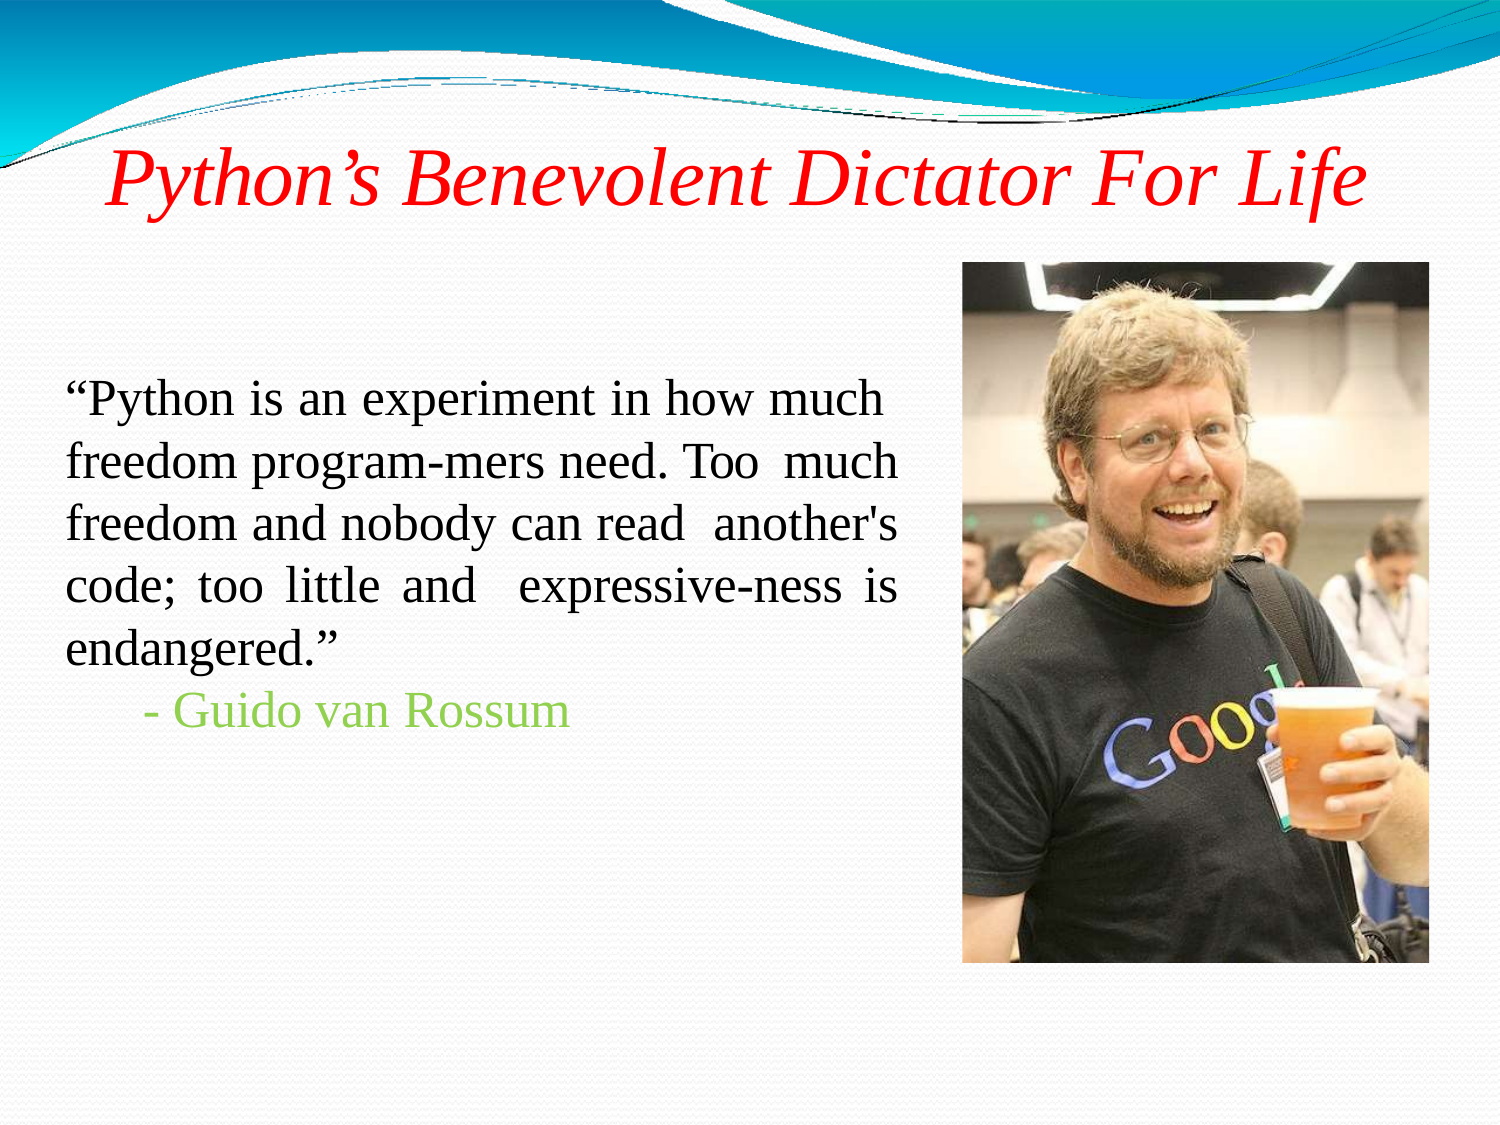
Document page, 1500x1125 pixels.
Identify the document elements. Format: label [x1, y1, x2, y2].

text_box [0, 0, 1500, 1125]
